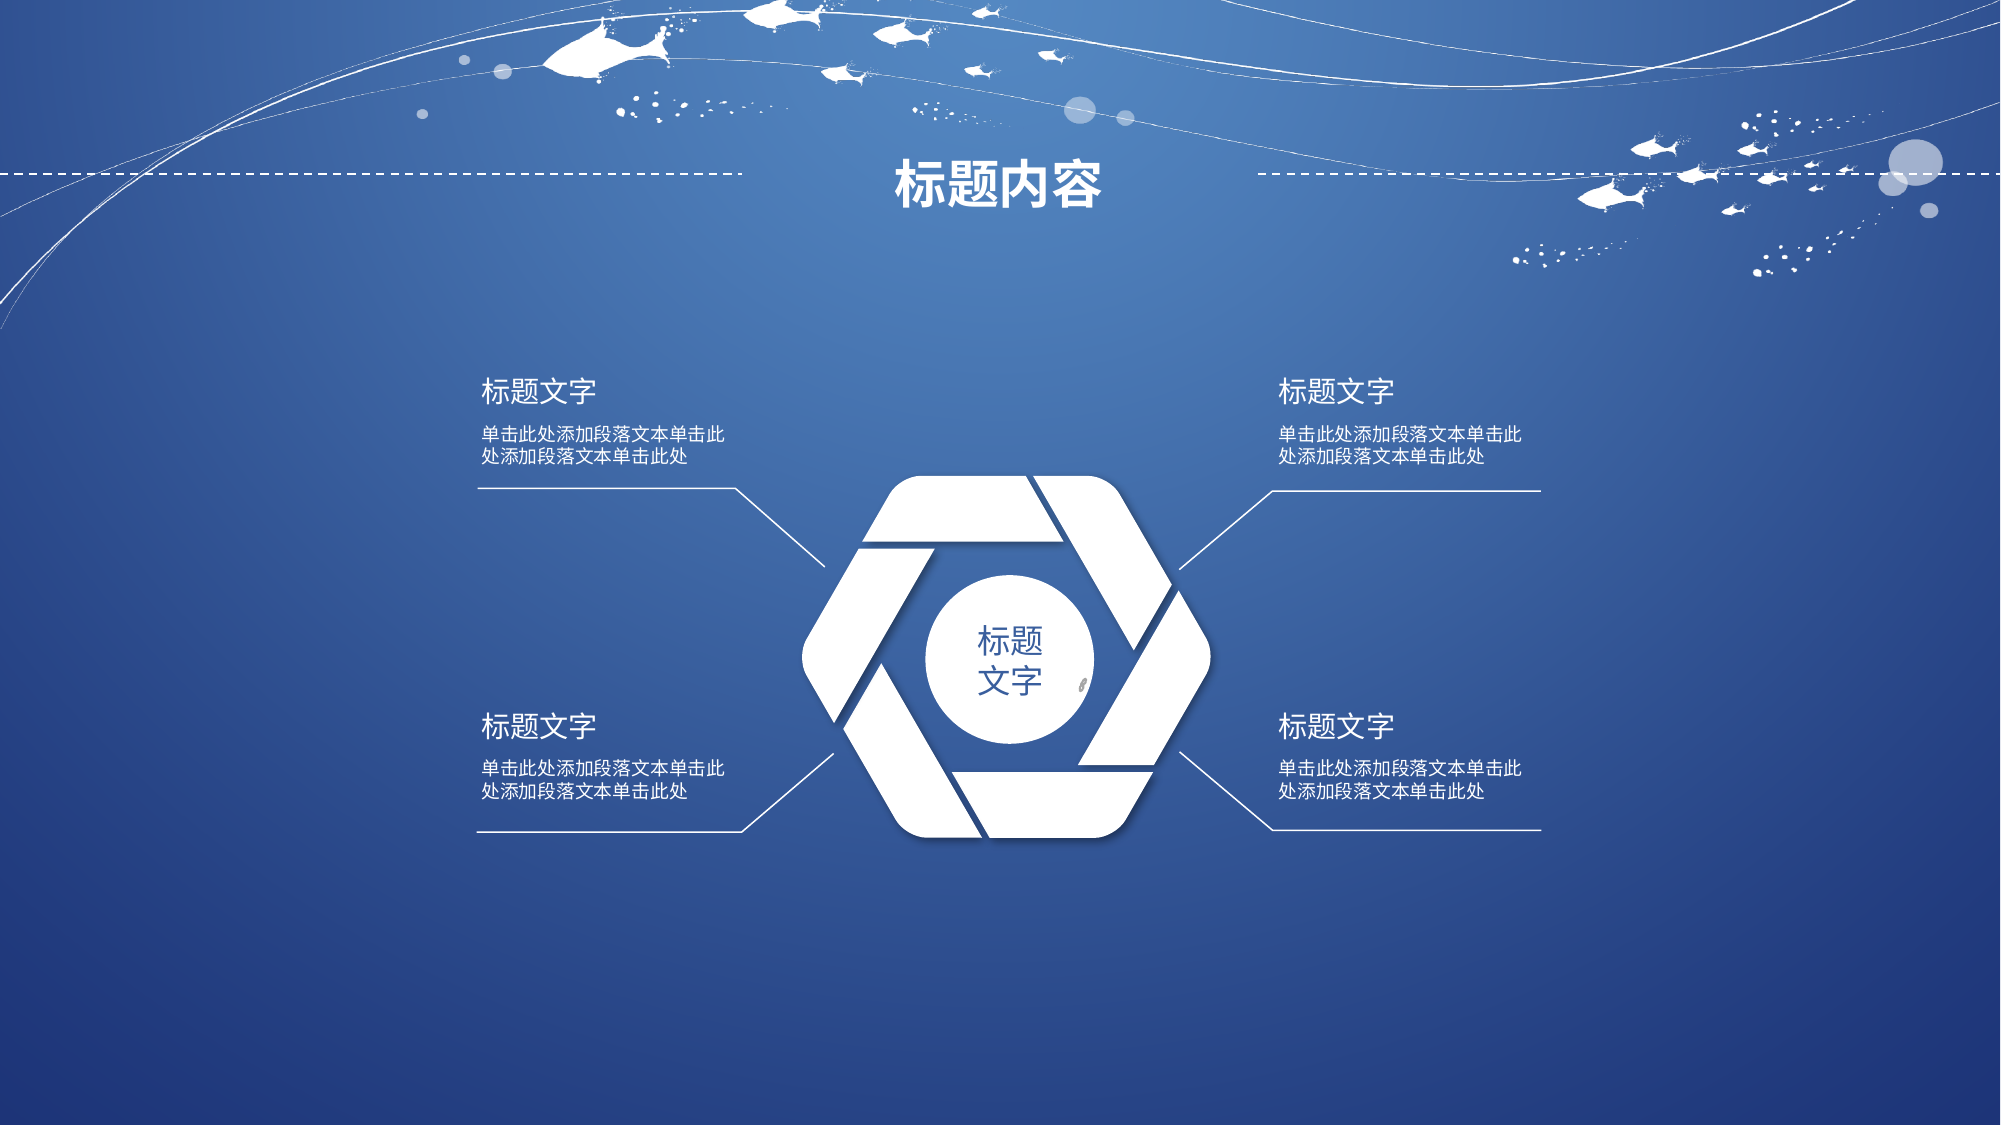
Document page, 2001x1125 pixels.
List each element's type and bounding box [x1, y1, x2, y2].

text_box [1178, 751, 1542, 832]
text_box [1263, 365, 1553, 476]
text_box [843, 664, 983, 838]
text_box [465, 700, 756, 811]
text_box [476, 752, 835, 834]
text_box [1032, 475, 1172, 651]
text_box [465, 365, 756, 476]
text_box [862, 475, 1064, 542]
picture [0, 0, 2001, 1125]
text_box [802, 548, 935, 724]
text_box [1178, 490, 1541, 571]
text_box [953, 772, 1154, 838]
text_box [925, 575, 1095, 744]
text_box [1077, 590, 1211, 766]
text_box [1263, 700, 1553, 811]
text_box [477, 487, 826, 568]
